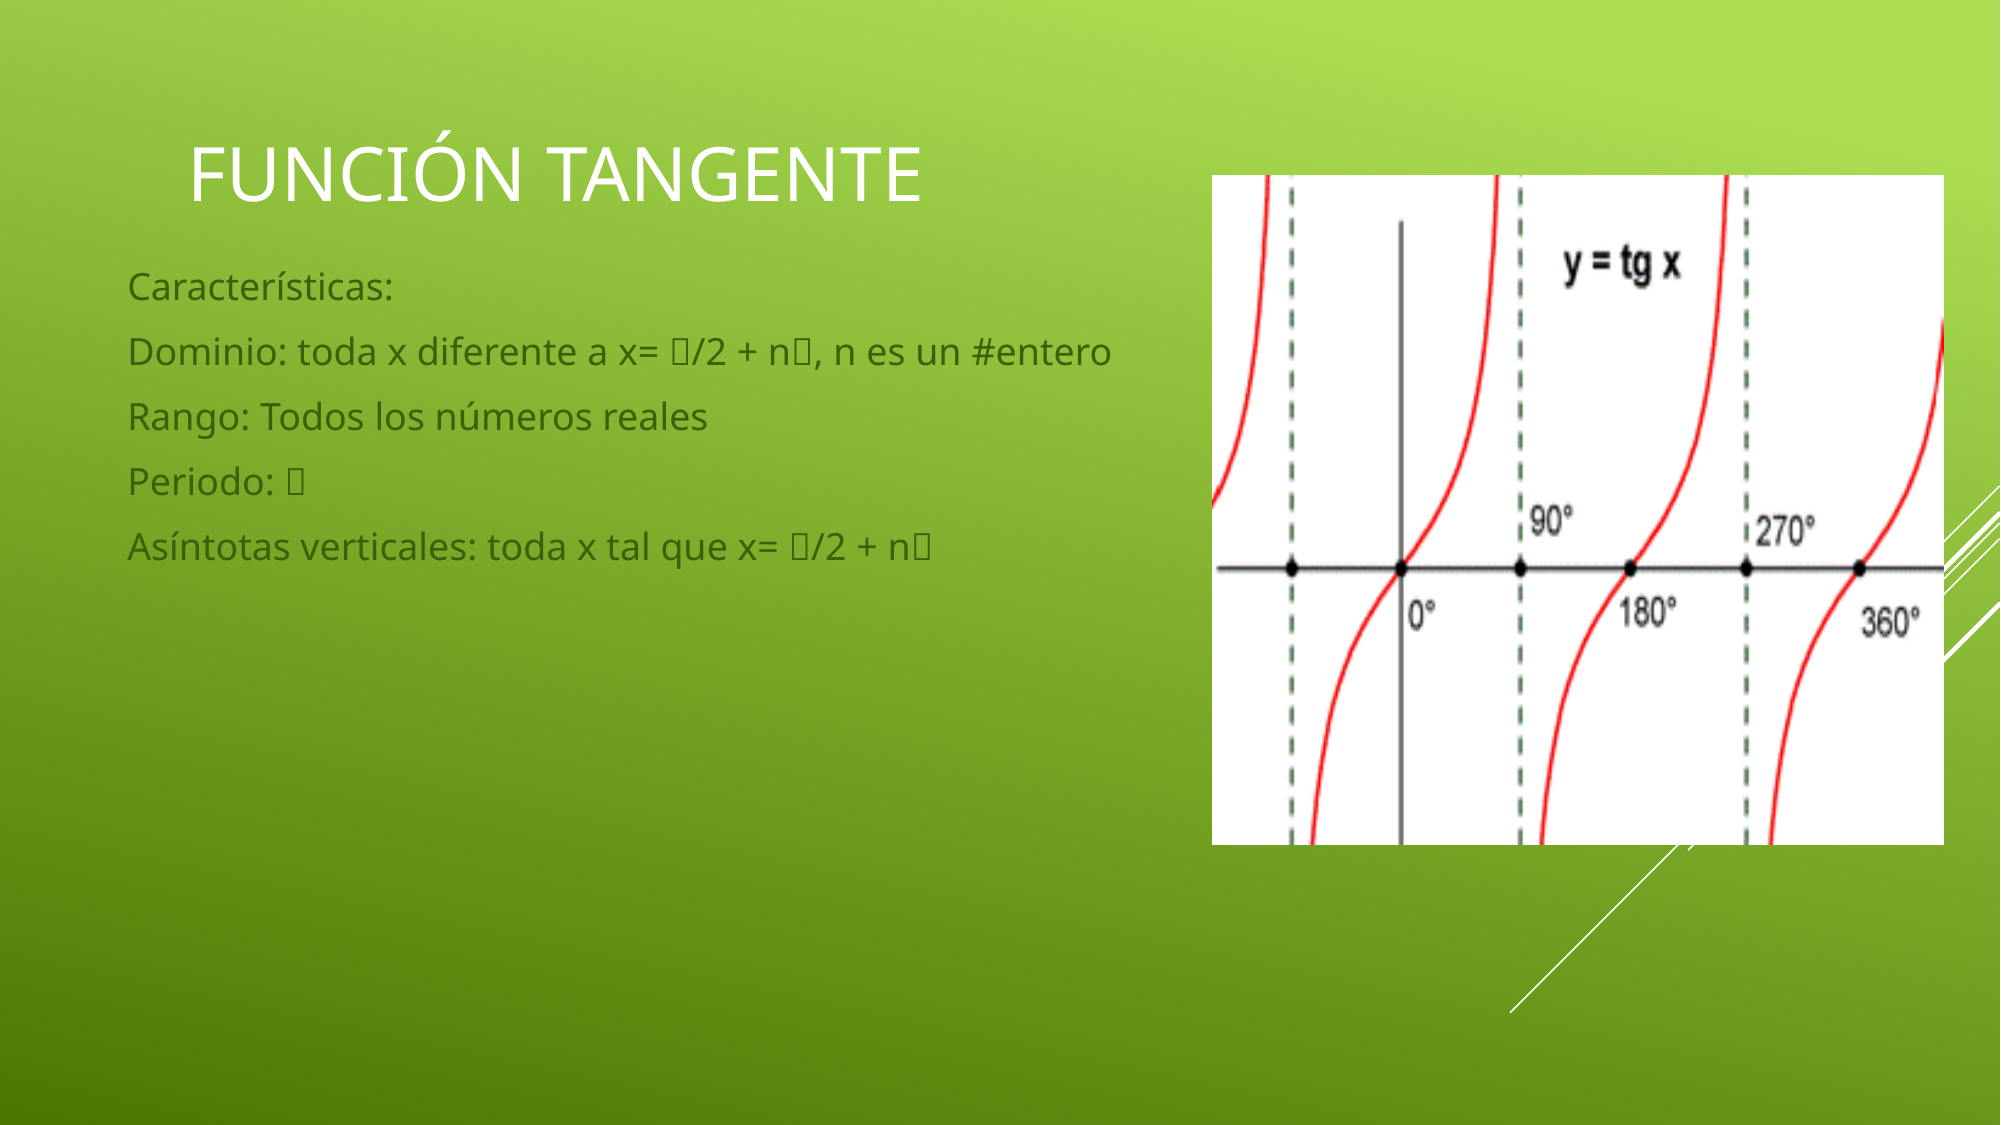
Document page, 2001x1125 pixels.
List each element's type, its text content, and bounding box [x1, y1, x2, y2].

picture [1212, 174, 1944, 846]
title Función Tangente [172, 53, 985, 224]
list Características: Dominio: toda x diferente a x= /2 + n, n es un #entero Rango: Todos los números reales Periodo:  Asíntotas verticales: toda x tal que x= /2 + n [112, 255, 1513, 984]
